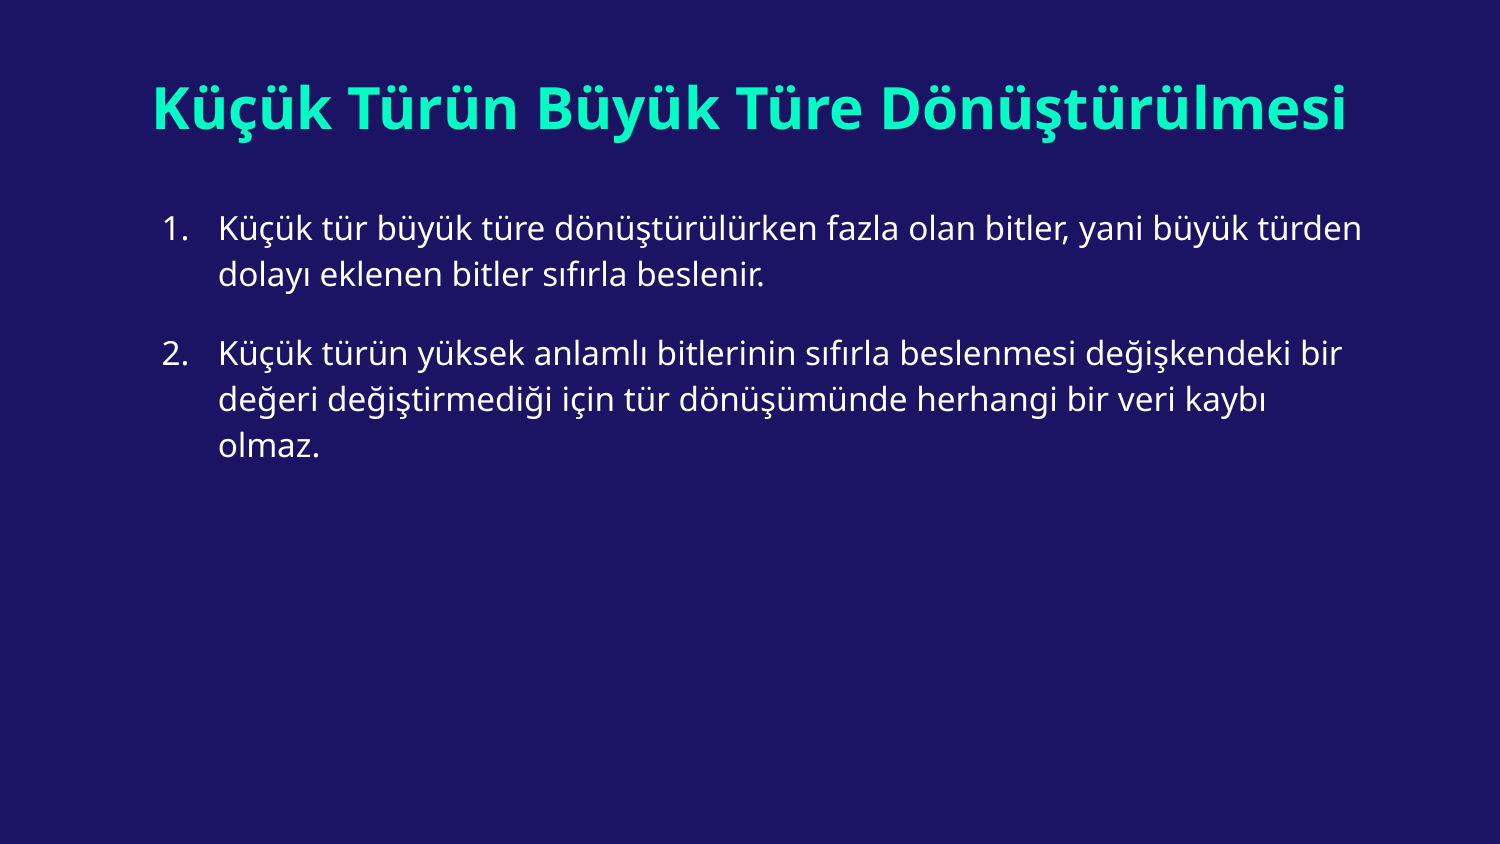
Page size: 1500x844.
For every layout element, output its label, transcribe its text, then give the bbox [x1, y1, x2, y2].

text_box Küçük tür büyük türe dönüştürülürken fazla olan bitler, yani büyük türden dolayı eklenen bitler sıfırla beslenir. Küçük türün yüksek anlamlı bitlerinin sıfırla beslenmesi değişkendeki bir değeri değiştirmediği için tür dönüşümünde herhangi bir veri kaybı olmaz. [123, 186, 1390, 681]
title Küçük Türün Büyük Türe Dönüştürülmesi [0, 56, 1500, 166]
